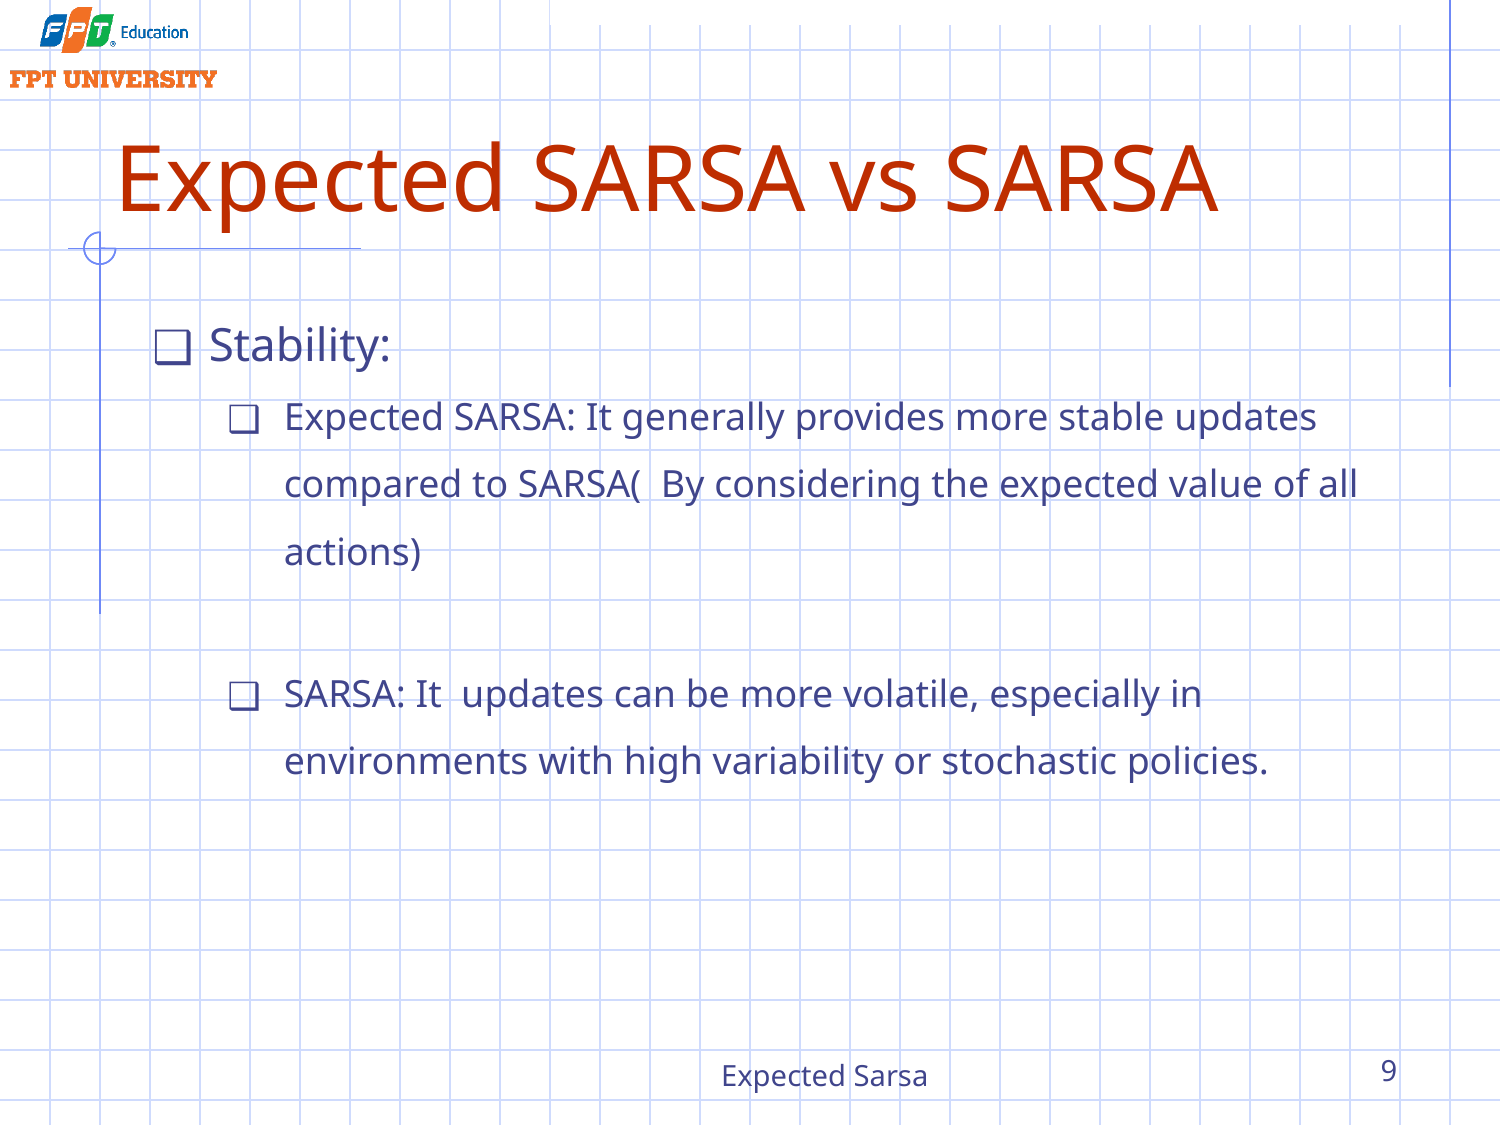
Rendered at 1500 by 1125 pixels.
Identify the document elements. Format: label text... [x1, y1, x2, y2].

text_box 9 [1099, 1024, 1413, 1100]
text_box Expected Sarsa [587, 1024, 1063, 1100]
title Expected SARSA vs SARSA [99, 50, 1375, 238]
picture [10, 6, 217, 88]
list Stability: Expected SARSA: It generally provides more stable updates compared to SARSA( By considering the expected value of all actions) SARSA: It updates can be more volatile, especially in environments with high variability or stochastic policies. [137, 280, 1400, 988]
